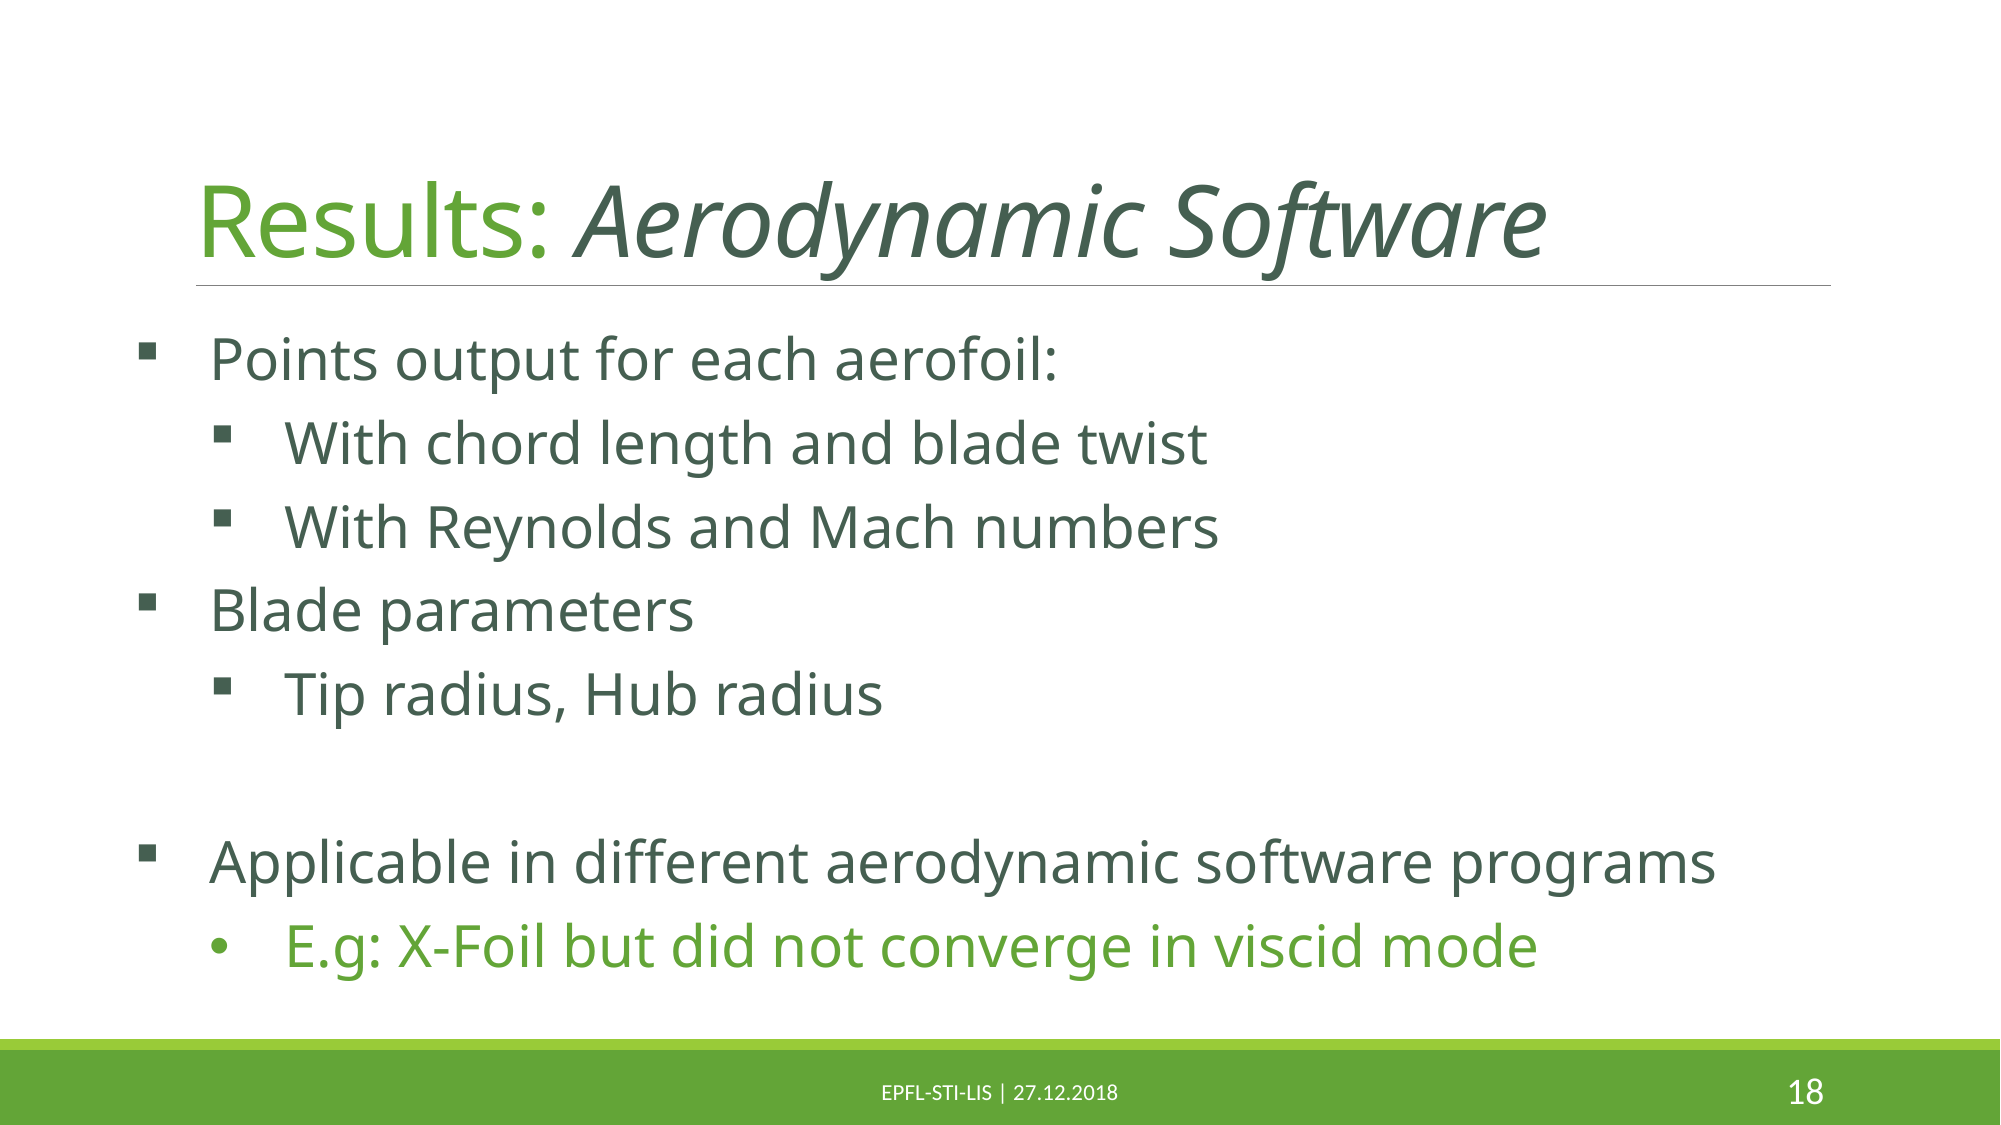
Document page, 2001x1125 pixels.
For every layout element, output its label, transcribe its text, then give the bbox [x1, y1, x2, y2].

title Results: Aerodynamic Software [180, 47, 1830, 285]
footer EPFL-STI-LIS | 27.12.2018 [604, 1061, 1396, 1122]
slide_number 18 [1624, 1059, 1840, 1120]
text_box Points output for each aerofoil: With chord length and blade twist With Reynolds and Mach numbers Blade parameters Tip radius, Hub radius Applicable in different aerodynamic software programs E.g: X-Foil but did not converge in viscid mode [119, 322, 1822, 988]
